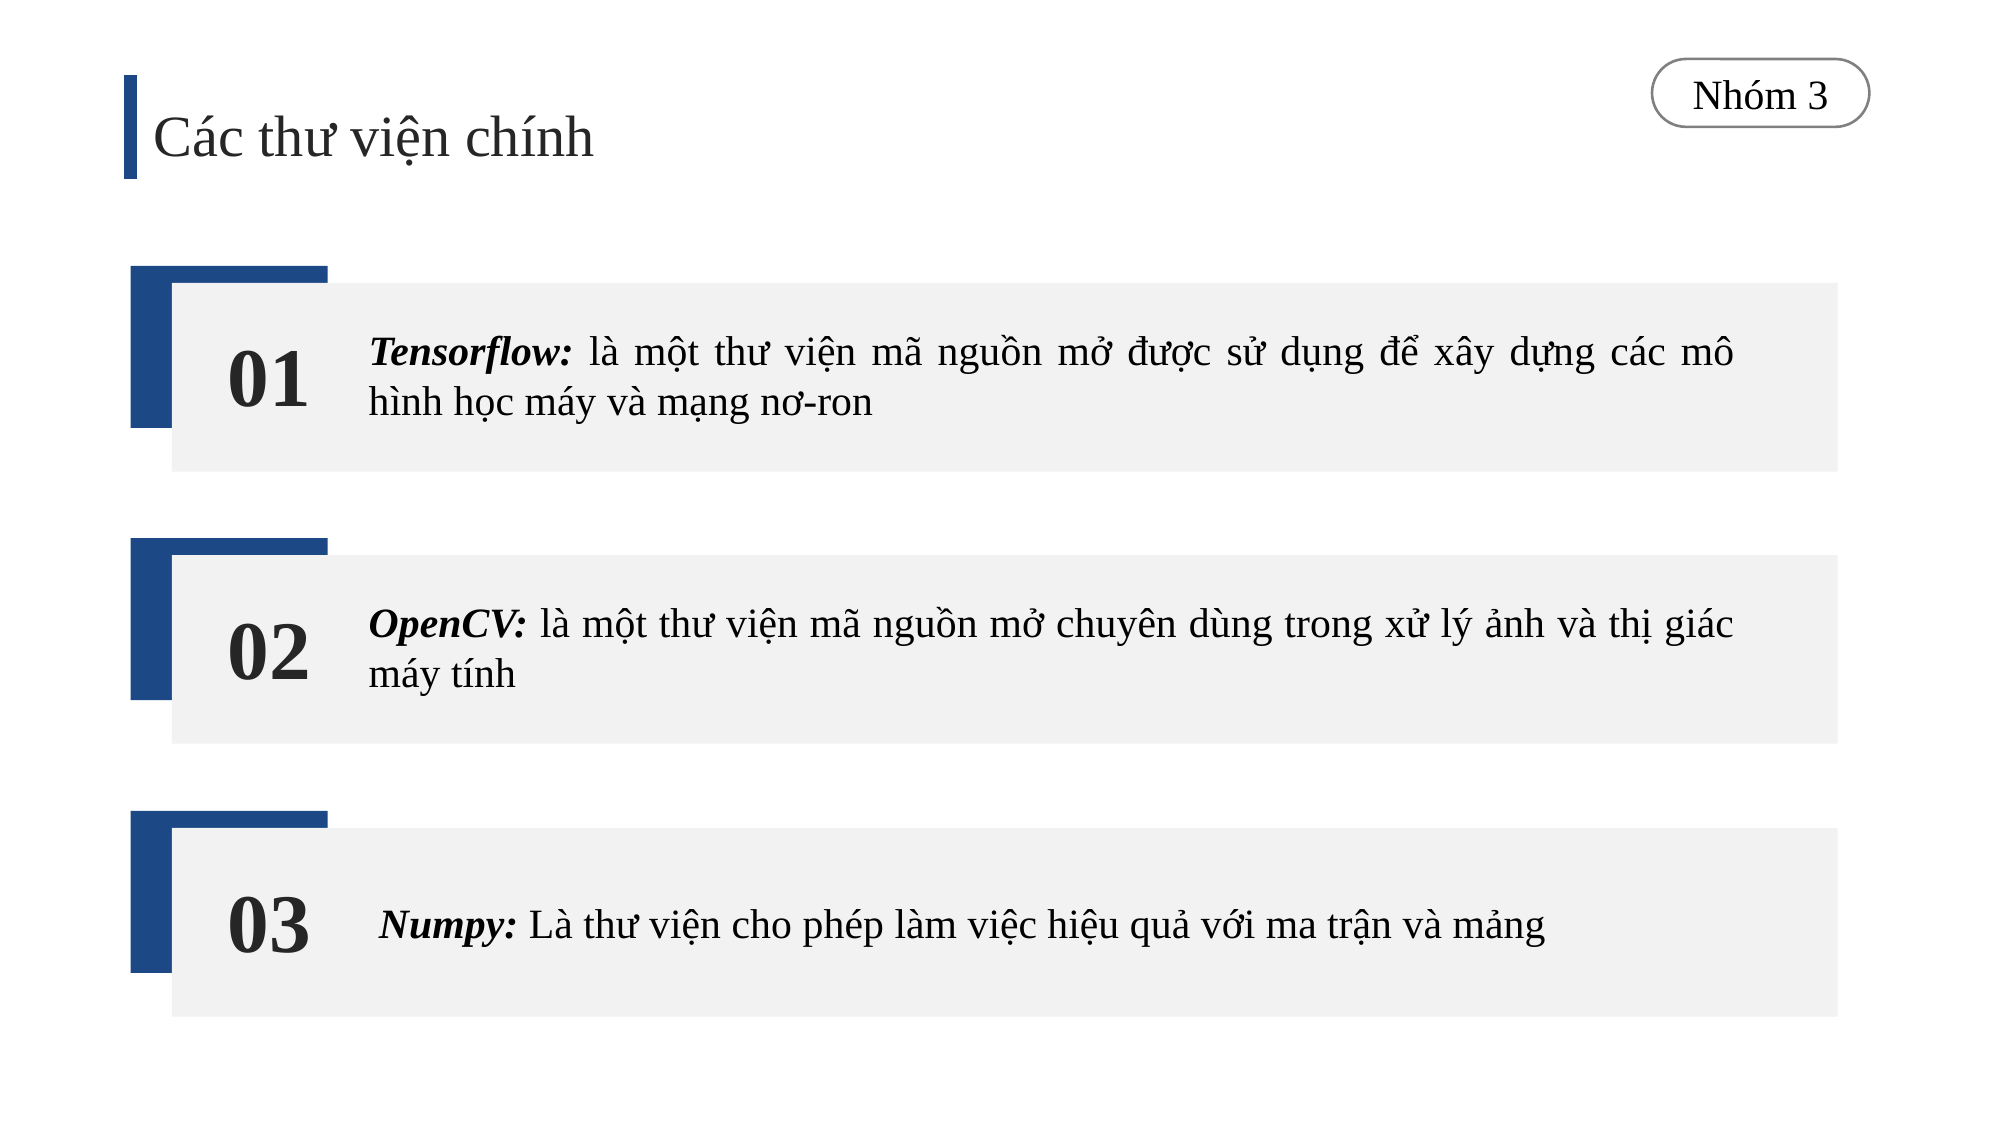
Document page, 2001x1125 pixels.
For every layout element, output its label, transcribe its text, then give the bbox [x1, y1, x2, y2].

text_box Các thư viện chính [139, 90, 928, 176]
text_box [130, 265, 1838, 472]
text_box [130, 810, 1838, 1017]
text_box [130, 538, 1838, 744]
text_box Nhóm 3 [1650, 57, 1871, 128]
